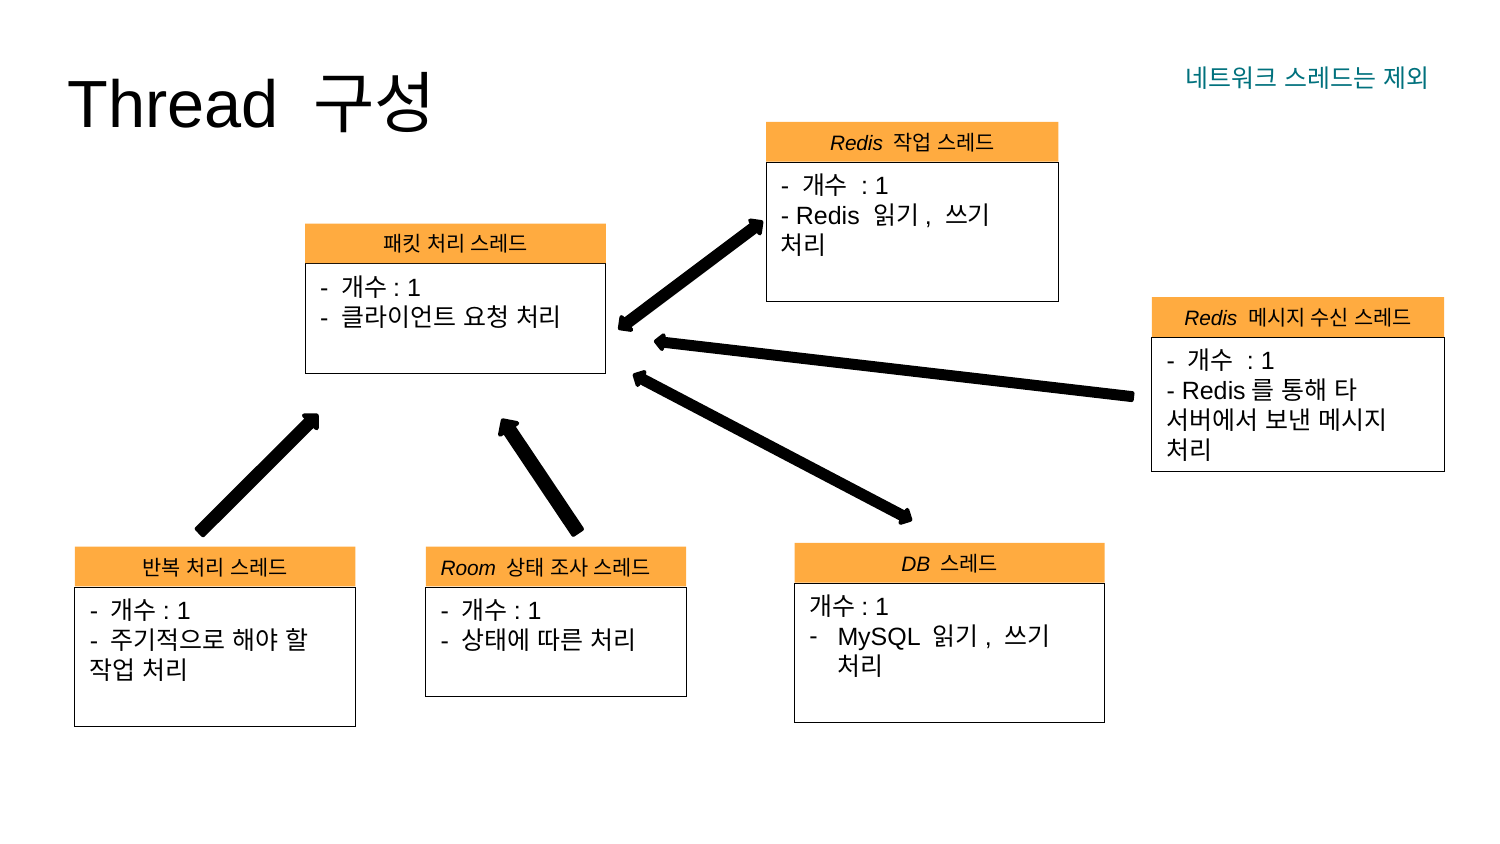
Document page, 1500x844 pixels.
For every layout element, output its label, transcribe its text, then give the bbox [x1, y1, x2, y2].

text_box Thread 구성 [53, 53, 518, 148]
text_box [194, 414, 319, 538]
text_box [498, 418, 584, 537]
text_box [794, 542, 1105, 695]
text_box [74, 546, 356, 729]
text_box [425, 546, 687, 699]
text_box [632, 370, 913, 525]
text_box [617, 218, 760, 332]
text_box 네트워크 스레드는 제외 [1171, 55, 1482, 101]
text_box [765, 121, 1059, 304]
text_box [1151, 296, 1445, 474]
text_box [653, 333, 1135, 403]
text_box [304, 223, 607, 406]
